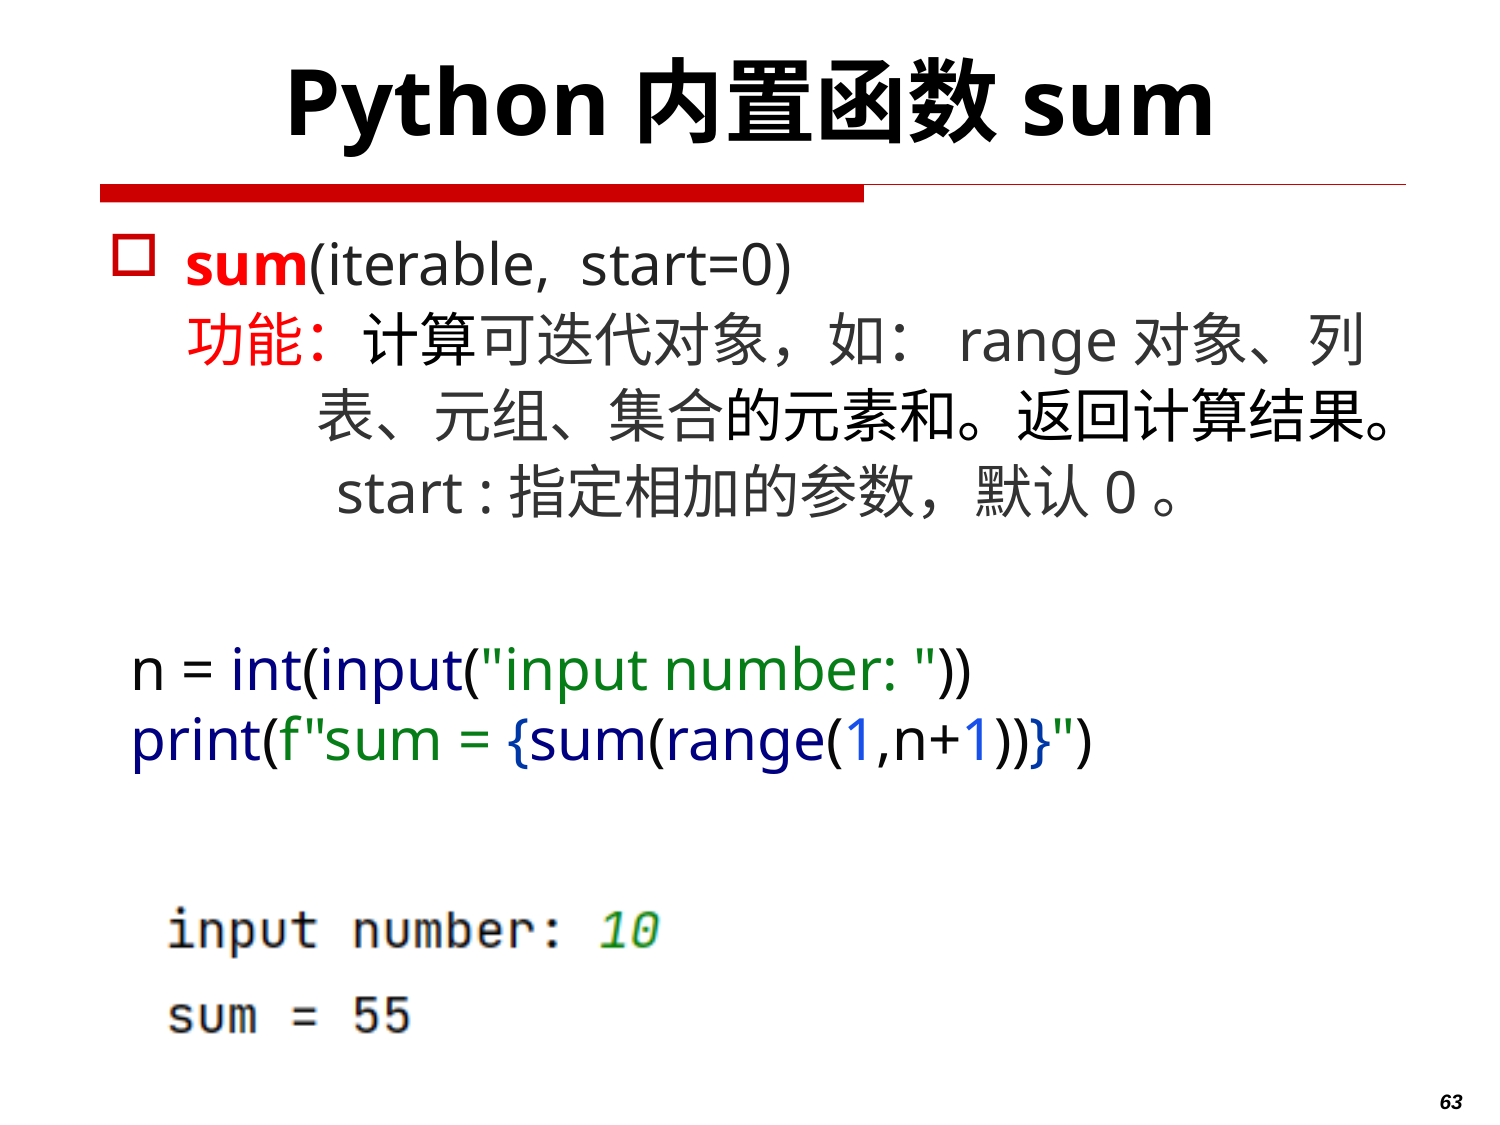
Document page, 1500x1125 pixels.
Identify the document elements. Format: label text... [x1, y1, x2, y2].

list sum(iterable, start=0) 功能：计算可迭代对象，如：range对象、列 表、元组、集合的元素和。返回计算结果。 start :指定相加的参数，默认0。 [92, 220, 1500, 433]
title Python内置函数sum [94, 50, 1407, 161]
text_box n = int(input("input number: ")) print(f"sum = {sum(range(1,n+1))}") [115, 624, 1109, 850]
picture [135, 871, 901, 1076]
slide_number 63 [1337, 1053, 1463, 1114]
